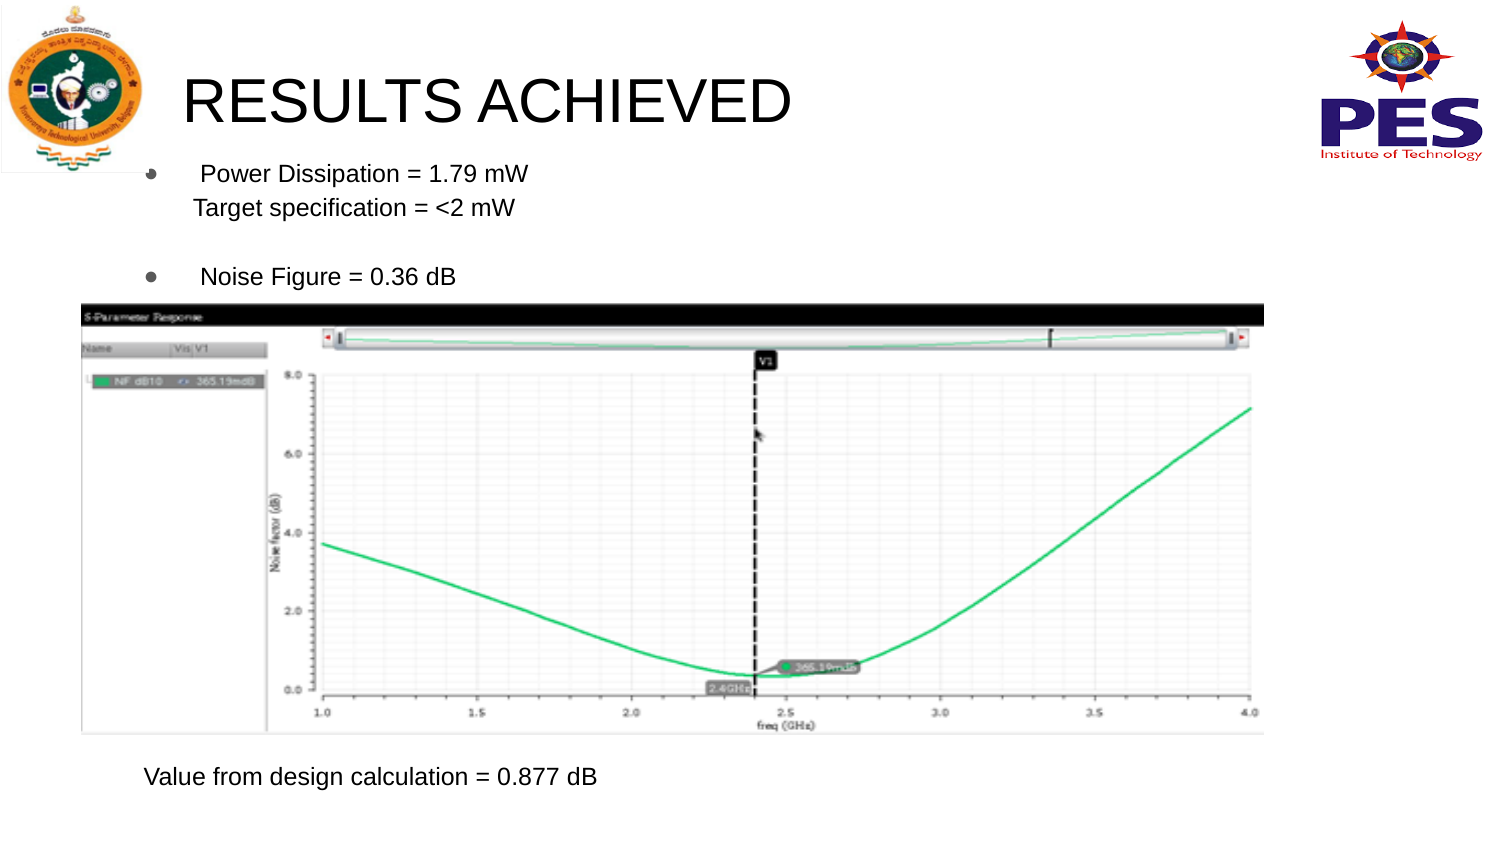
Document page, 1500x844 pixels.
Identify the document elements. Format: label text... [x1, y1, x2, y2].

picture [81, 303, 1264, 735]
title RESULTS ACHIEVED [154, 55, 1303, 137]
picture [0, 5, 149, 175]
picture [1308, 15, 1495, 165]
list Power Dissipation = 1.79 mW Target specification = <2 mW Noise Figure = 0.36 dB Value from design calculation = 0.877 dB [110, 137, 1449, 828]
